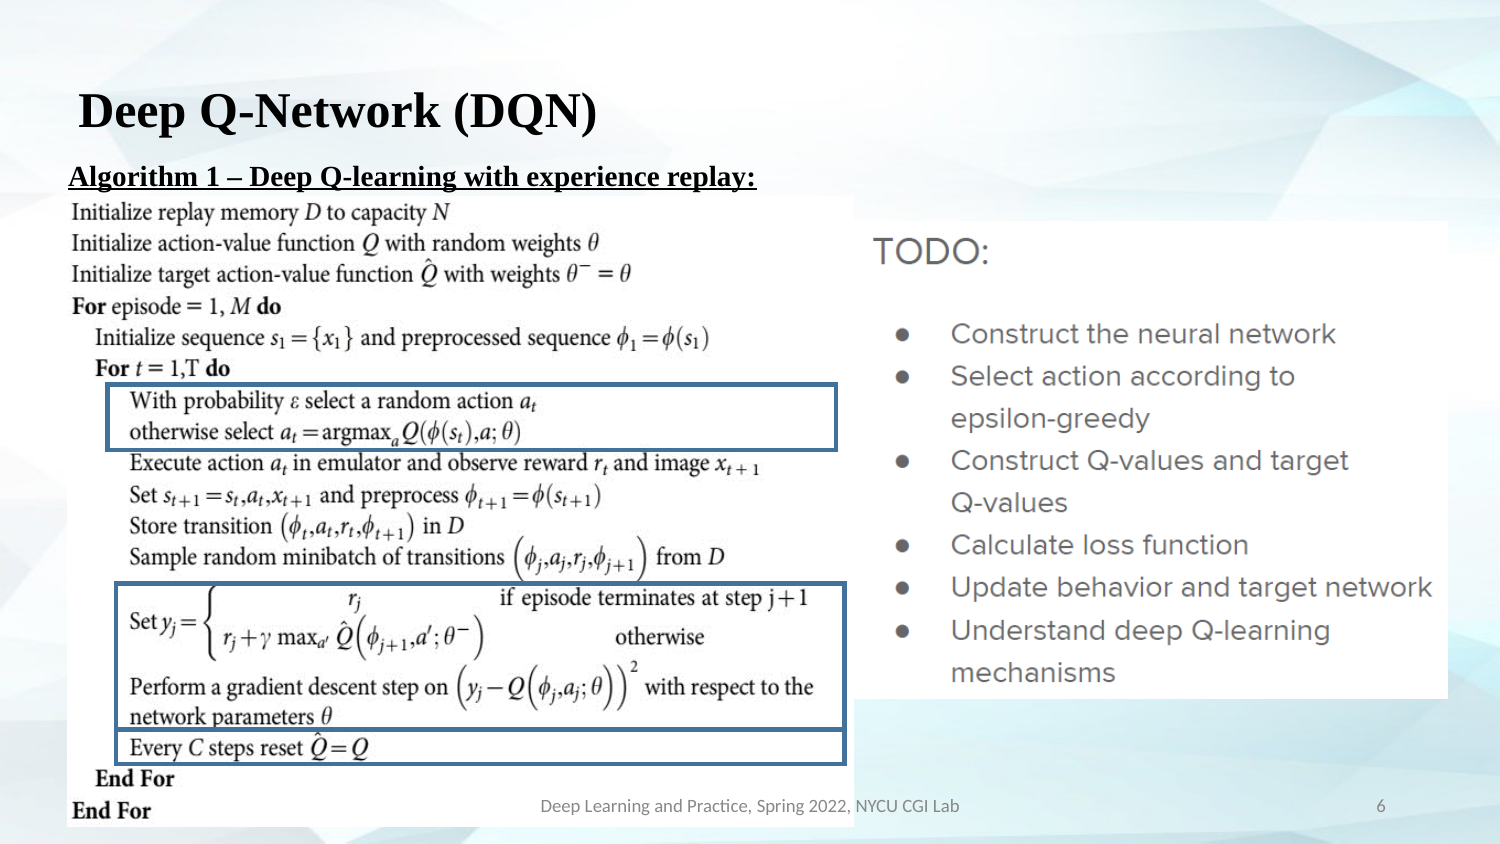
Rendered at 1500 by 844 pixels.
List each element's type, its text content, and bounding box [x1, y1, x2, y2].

slide_number ‹#› [1059, 782, 1397, 827]
picture [0, 0, 1500, 844]
title Deep Q-Network (DQN) [67, 56, 1361, 167]
text_box Algorithm 1 – Deep Q-learning with experience replay: [56, 151, 1351, 198]
footer Deep Learning and Practice, Spring 2022, NYCU CGI Lab [857, 782, 1004, 827]
